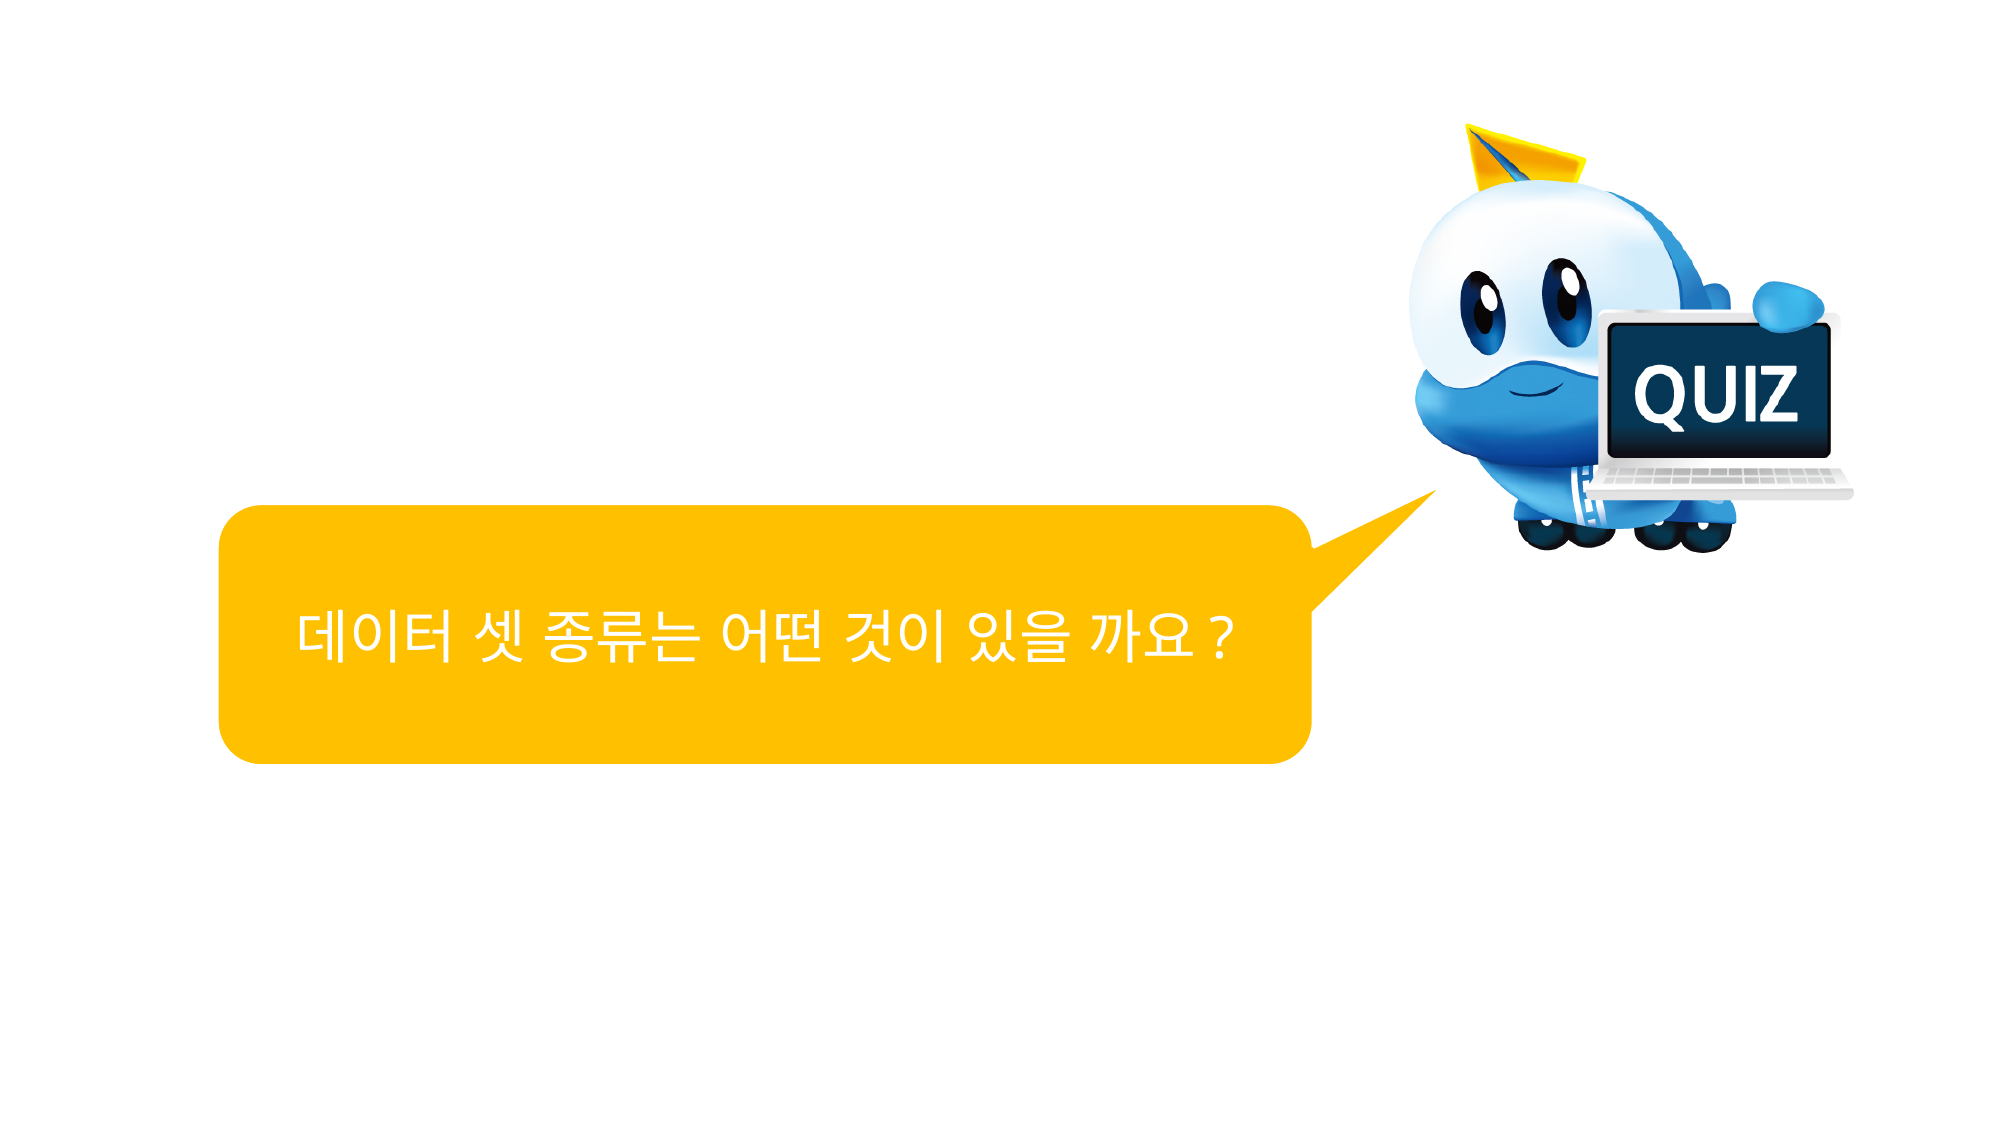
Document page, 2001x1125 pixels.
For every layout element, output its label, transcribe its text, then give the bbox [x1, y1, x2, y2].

text_box 데이터 셋 종류는 어떤 것이 있을 까요? [215, 502, 1359, 768]
picture [1355, 114, 1885, 571]
